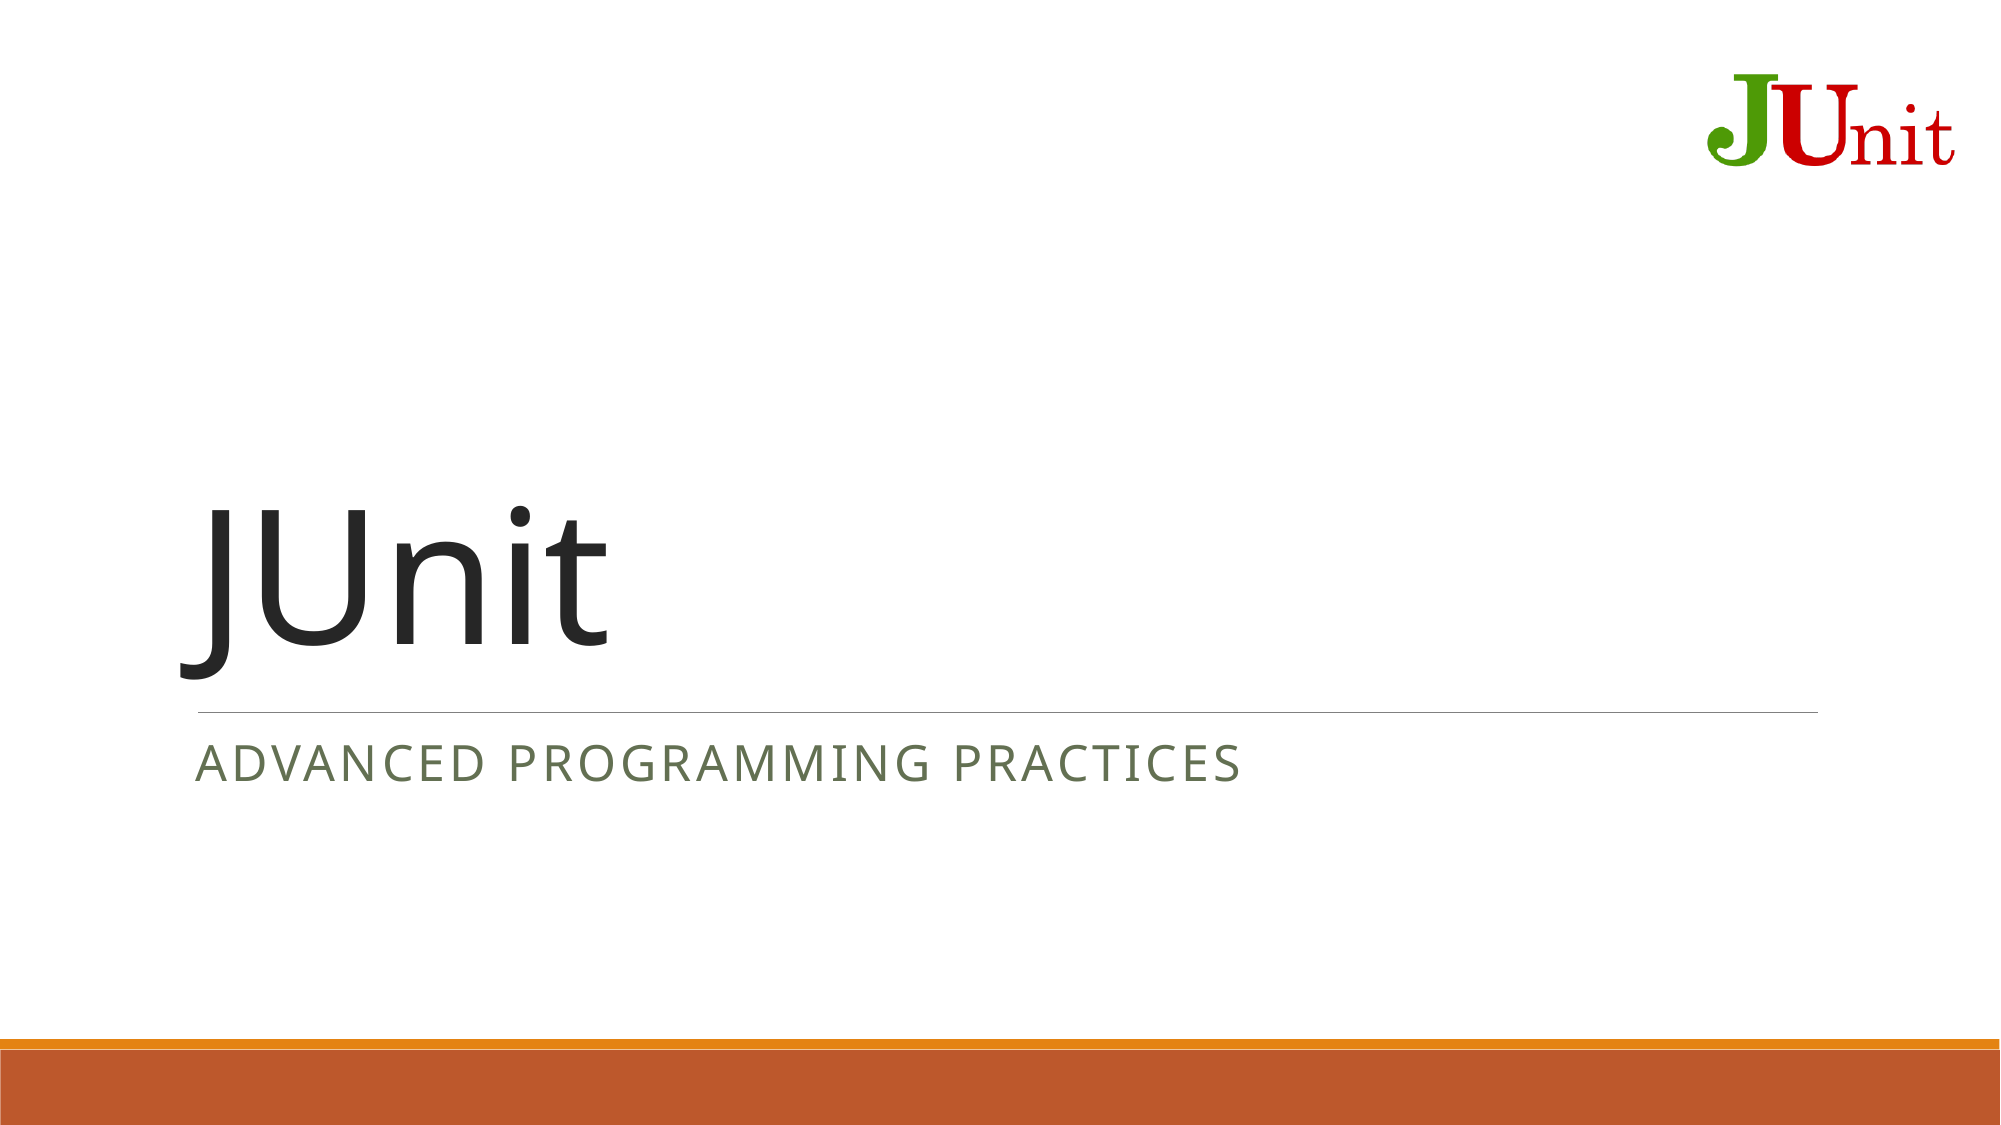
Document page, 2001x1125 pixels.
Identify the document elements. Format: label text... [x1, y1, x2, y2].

subtitle Advanced programming practices [180, 730, 1831, 919]
title JUnit [180, 434, 1831, 691]
picture [1701, 0, 1960, 249]
